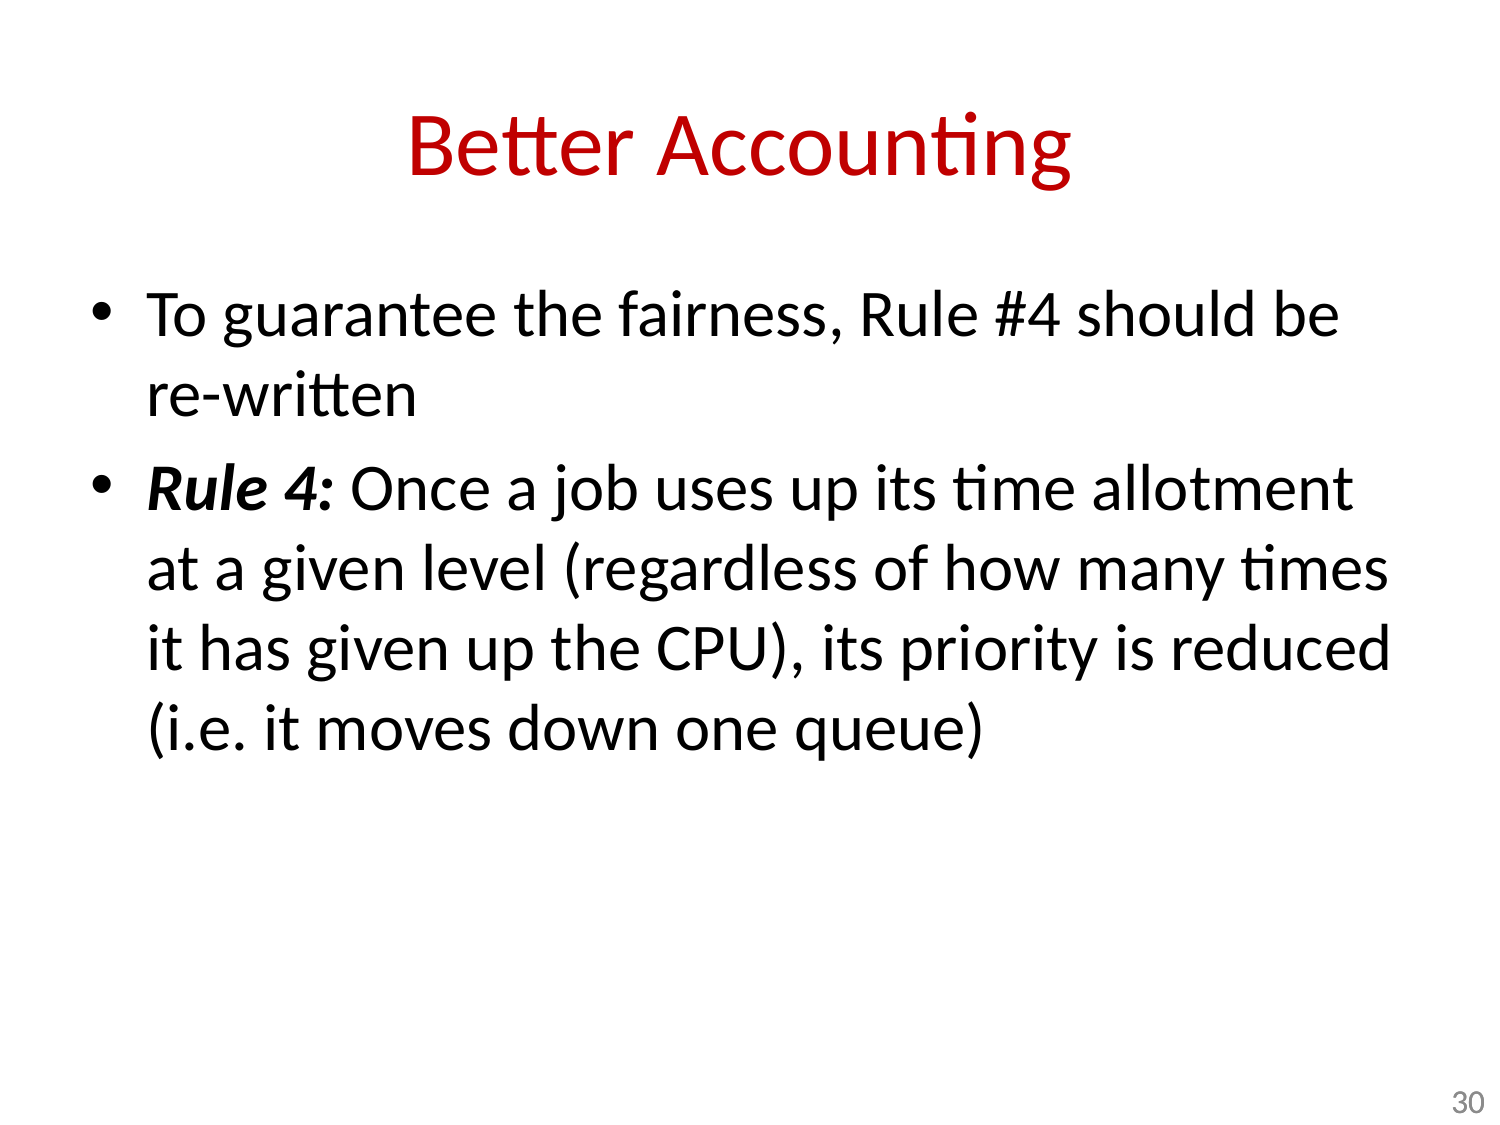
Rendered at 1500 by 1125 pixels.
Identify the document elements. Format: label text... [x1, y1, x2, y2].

title Better Accounting [75, 45, 1425, 233]
list To guarantee the fairness, Rule #4 should be re-written Rule 4: Once a job uses up its time allotment at a given level (regardless of how many times it has given up the CPU), its priority is reduced (i.e. it moves down one queue) [75, 262, 1425, 1005]
